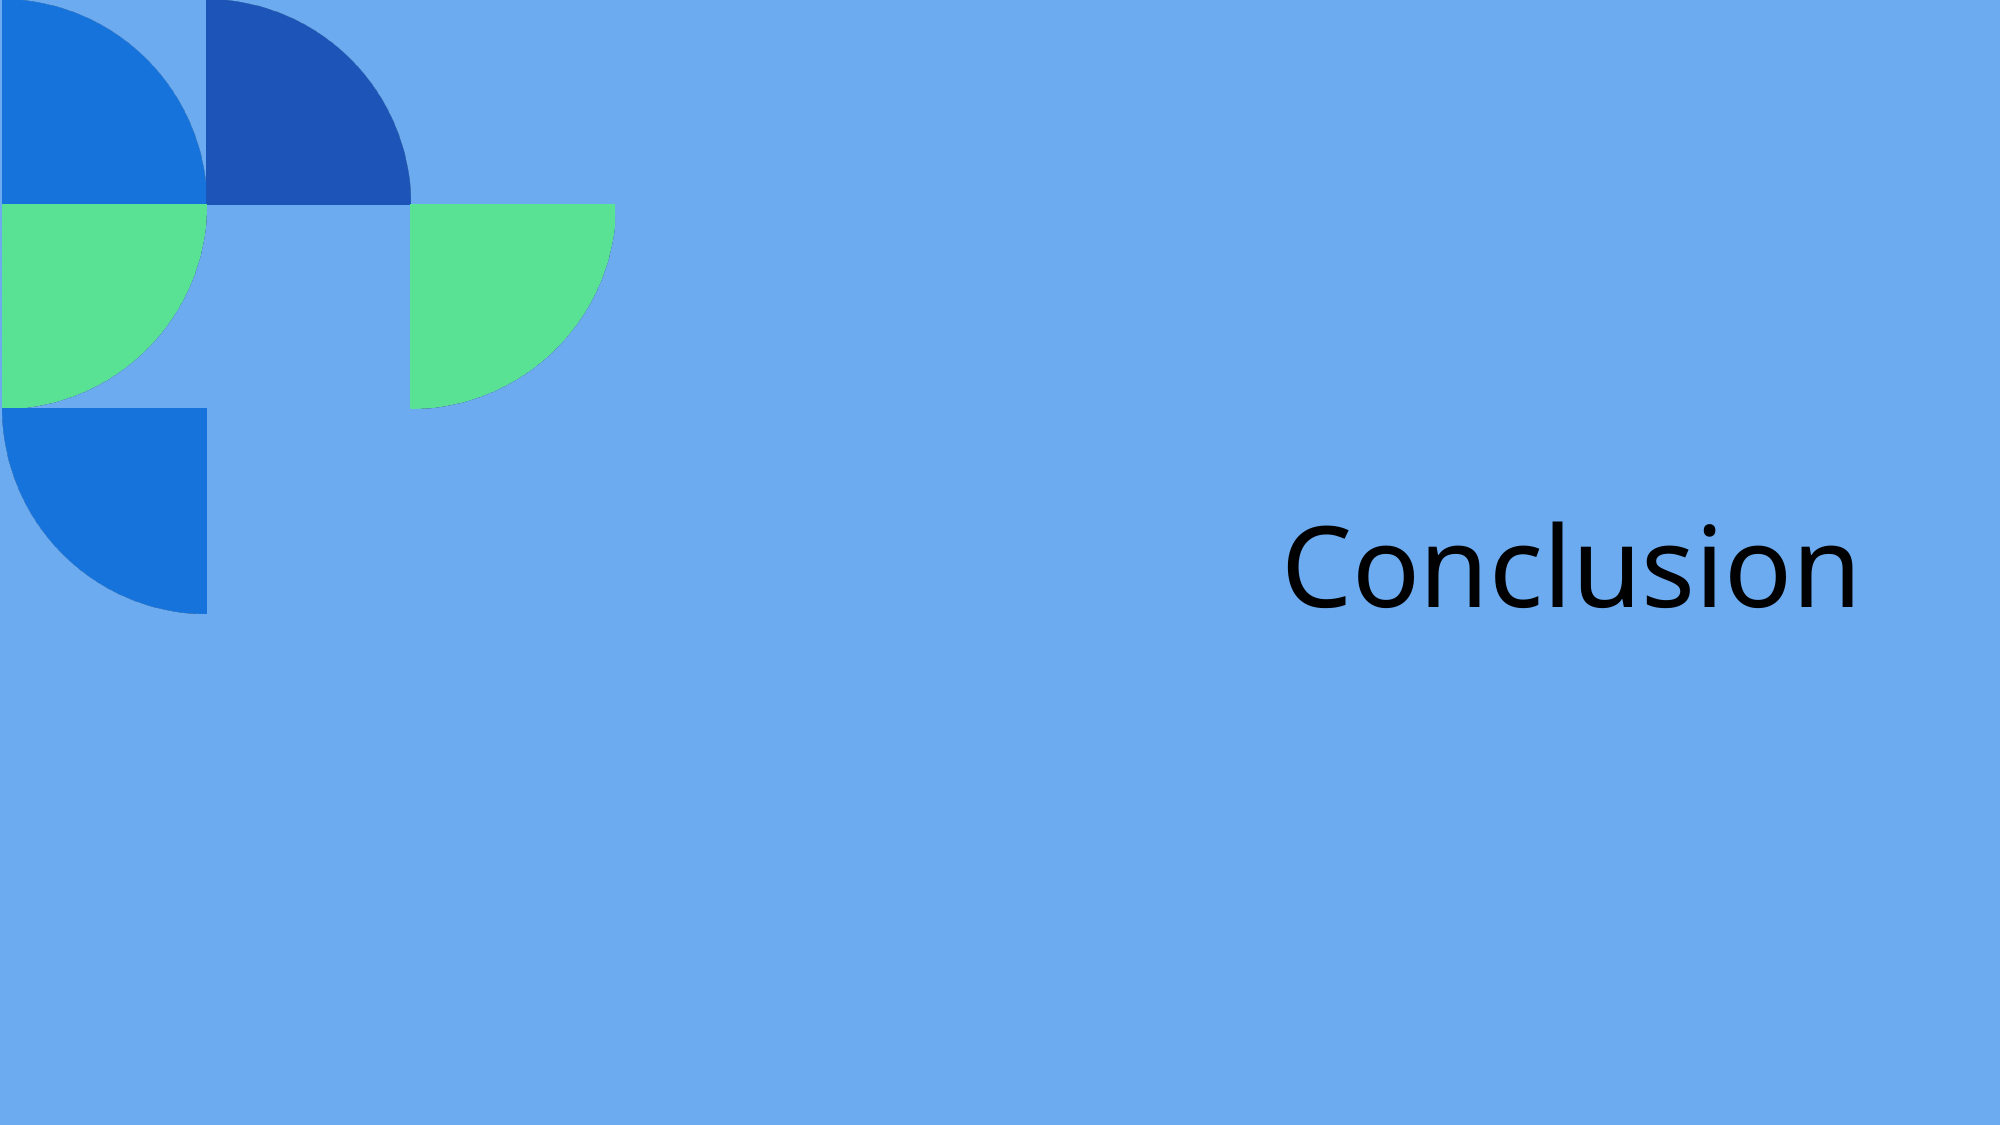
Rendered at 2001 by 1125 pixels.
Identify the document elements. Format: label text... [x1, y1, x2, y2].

title Conclusion [662, 187, 1863, 938]
picture [2, 0, 616, 614]
